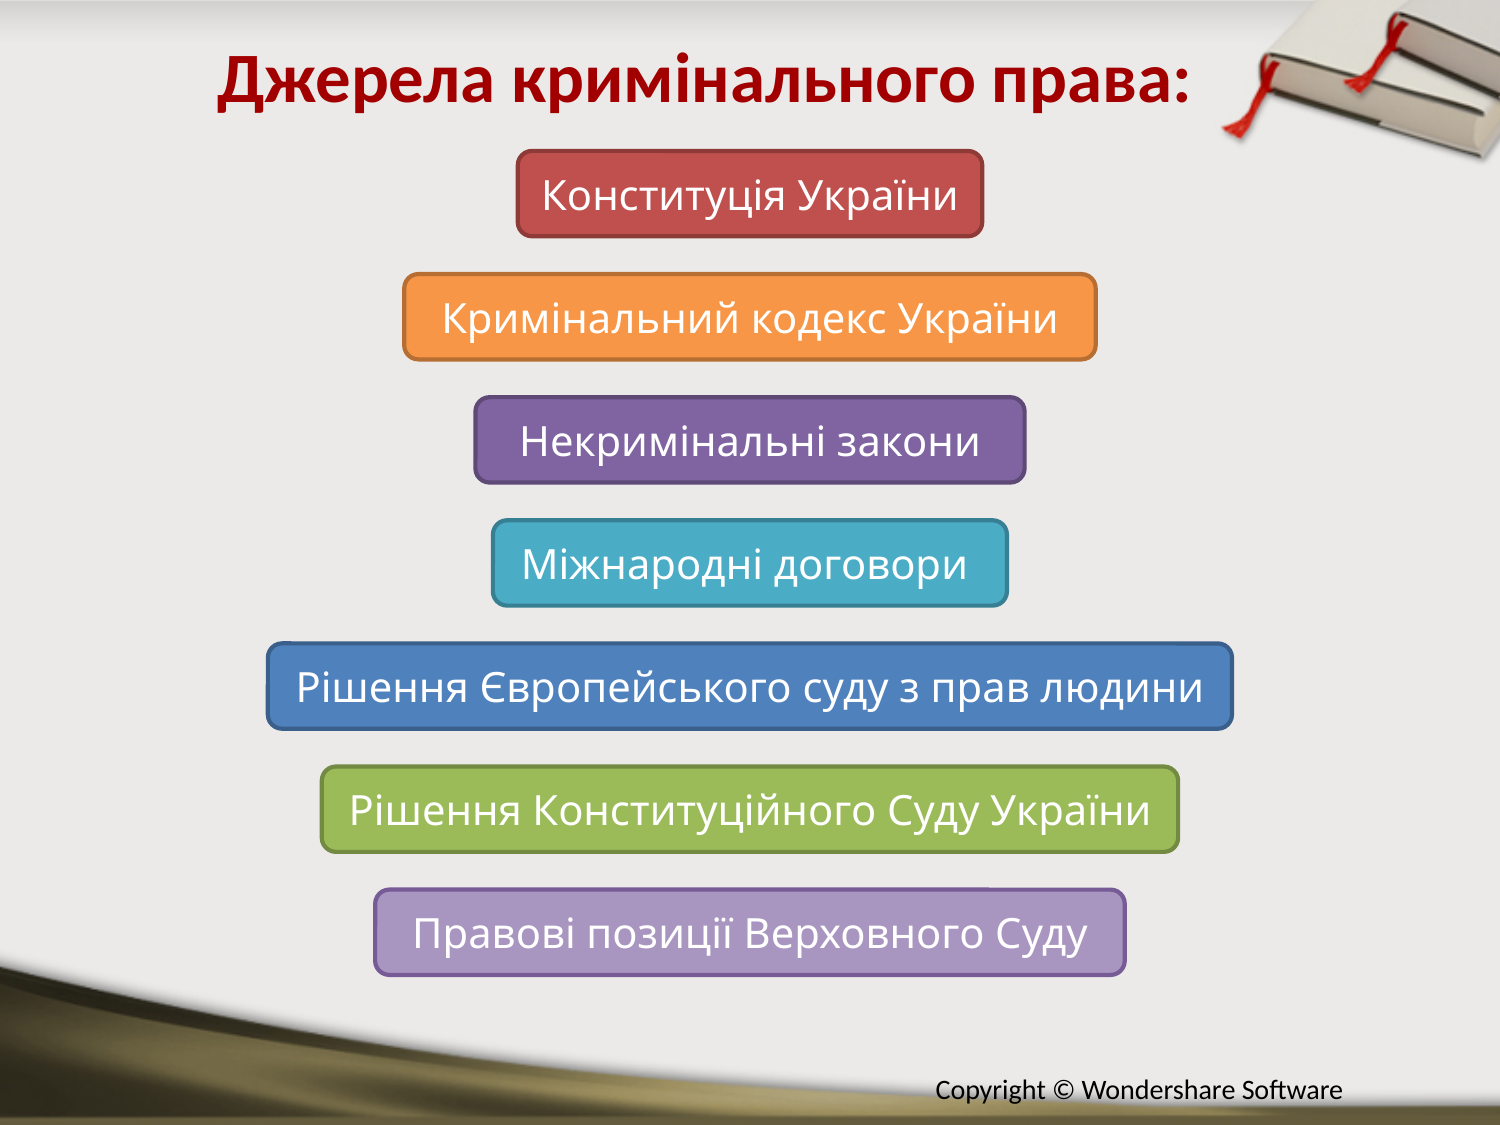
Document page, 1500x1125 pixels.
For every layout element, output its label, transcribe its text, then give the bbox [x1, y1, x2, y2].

text_box Рішення Європейського суду з прав людини [265, 641, 1235, 731]
text_box Конституція України [515, 148, 985, 239]
text_box Рішення Конституційного Суду України [319, 764, 1181, 854]
text_box Кримінальний кодекс України [402, 271, 1098, 362]
text_box Джерела кримінального права: [202, 23, 1298, 126]
text_box Некримінальні закони [473, 395, 1027, 485]
text_box Міжнародні договори [490, 518, 1010, 608]
picture [0, 0, 1500, 1125]
text_box Правові позиції Верховного Суду [373, 887, 1127, 978]
